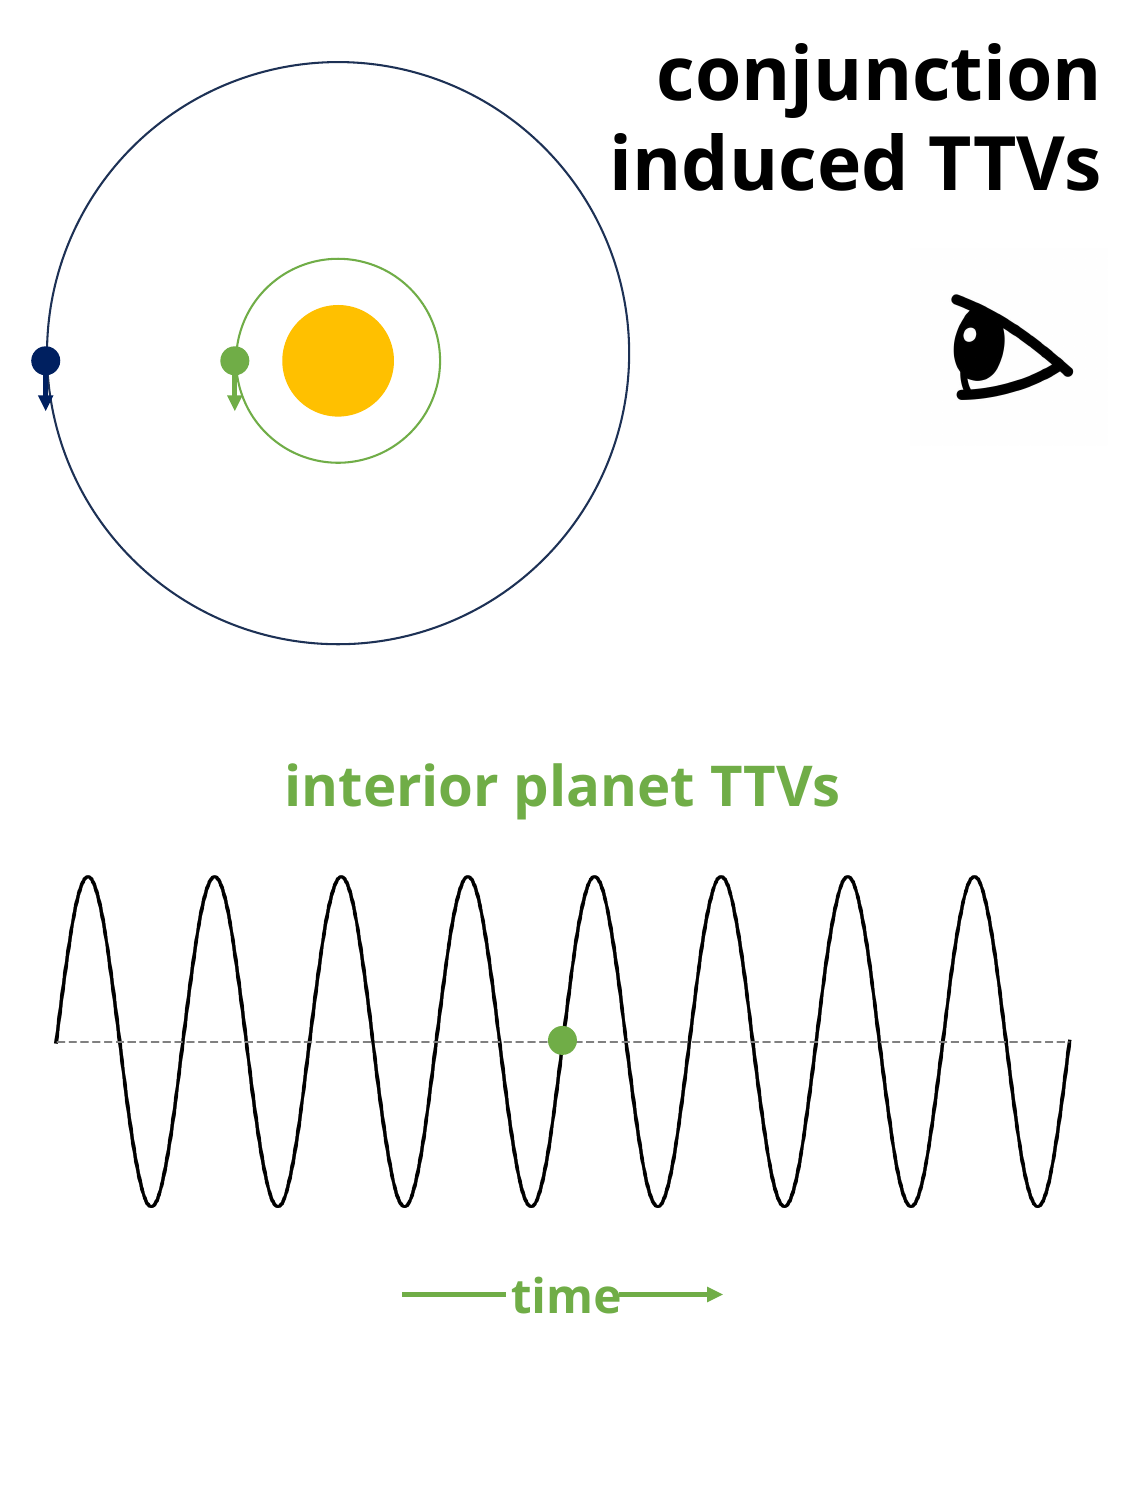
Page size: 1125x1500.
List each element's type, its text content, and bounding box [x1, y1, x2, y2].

picture [910, 248, 1108, 446]
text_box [32, 62, 630, 645]
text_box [0, 742, 1125, 1332]
text_box conjunction induced TTVs [594, 18, 1117, 214]
